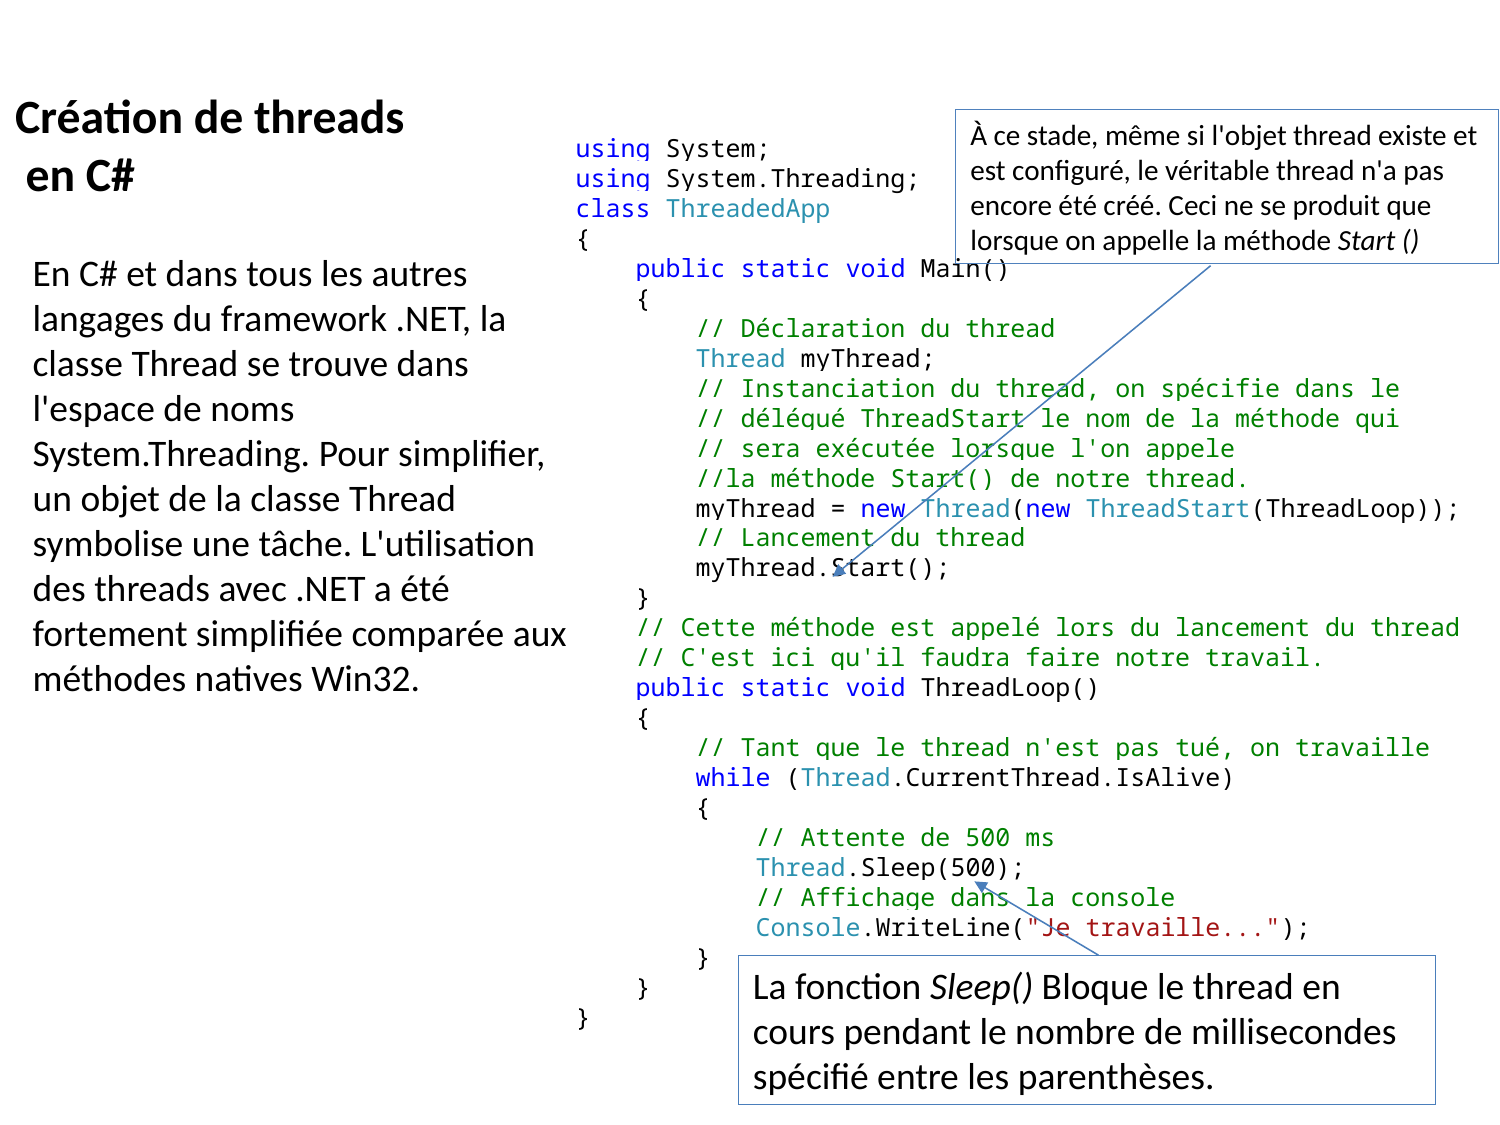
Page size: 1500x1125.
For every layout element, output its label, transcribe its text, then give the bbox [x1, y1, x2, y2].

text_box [832, 108, 1500, 578]
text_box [737, 881, 1436, 1107]
text_box using System; using System.Threading; class ThreadedApp { public static void Main() { // Déclaration du thread Thread myThread; // Instanciation du thread, on spécifie dans le // délégué ThreadStart le nom de la méthode qui // sera exécutée lorsque l'on appele //la méthode Start() de notre thread. myThread = new Thread(new ThreadStart(ThreadLoop)); // Lancement du thread myThread.Start(); } // Cette méthode est appelé lors du lancement du thread // C'est ici qu'il faudra faire notre travail. public static void ThreadLoop() { // Tant que le thread n'est pas tué, on travaille while (Thread.CurrentThread.IsAlive) { // Attente de 500 ms Thread.Sleep(500); // Affichage dans la console Console.WriteLine("Je travaille..."); } } } [560, 125, 1500, 1039]
list En C# et dans tous les autres langages du framework .NET, la classe Thread se trouve dans l'espace de noms System.Threading. Pour simplifier, un objet de la classe Thread symbolise une tâche. L'utilisation des threads avec .NET a été fortement simplifiée comparée aux méthodes natives Win32. [17, 241, 585, 1080]
title Création de threads en C# [0, 78, 1350, 266]
